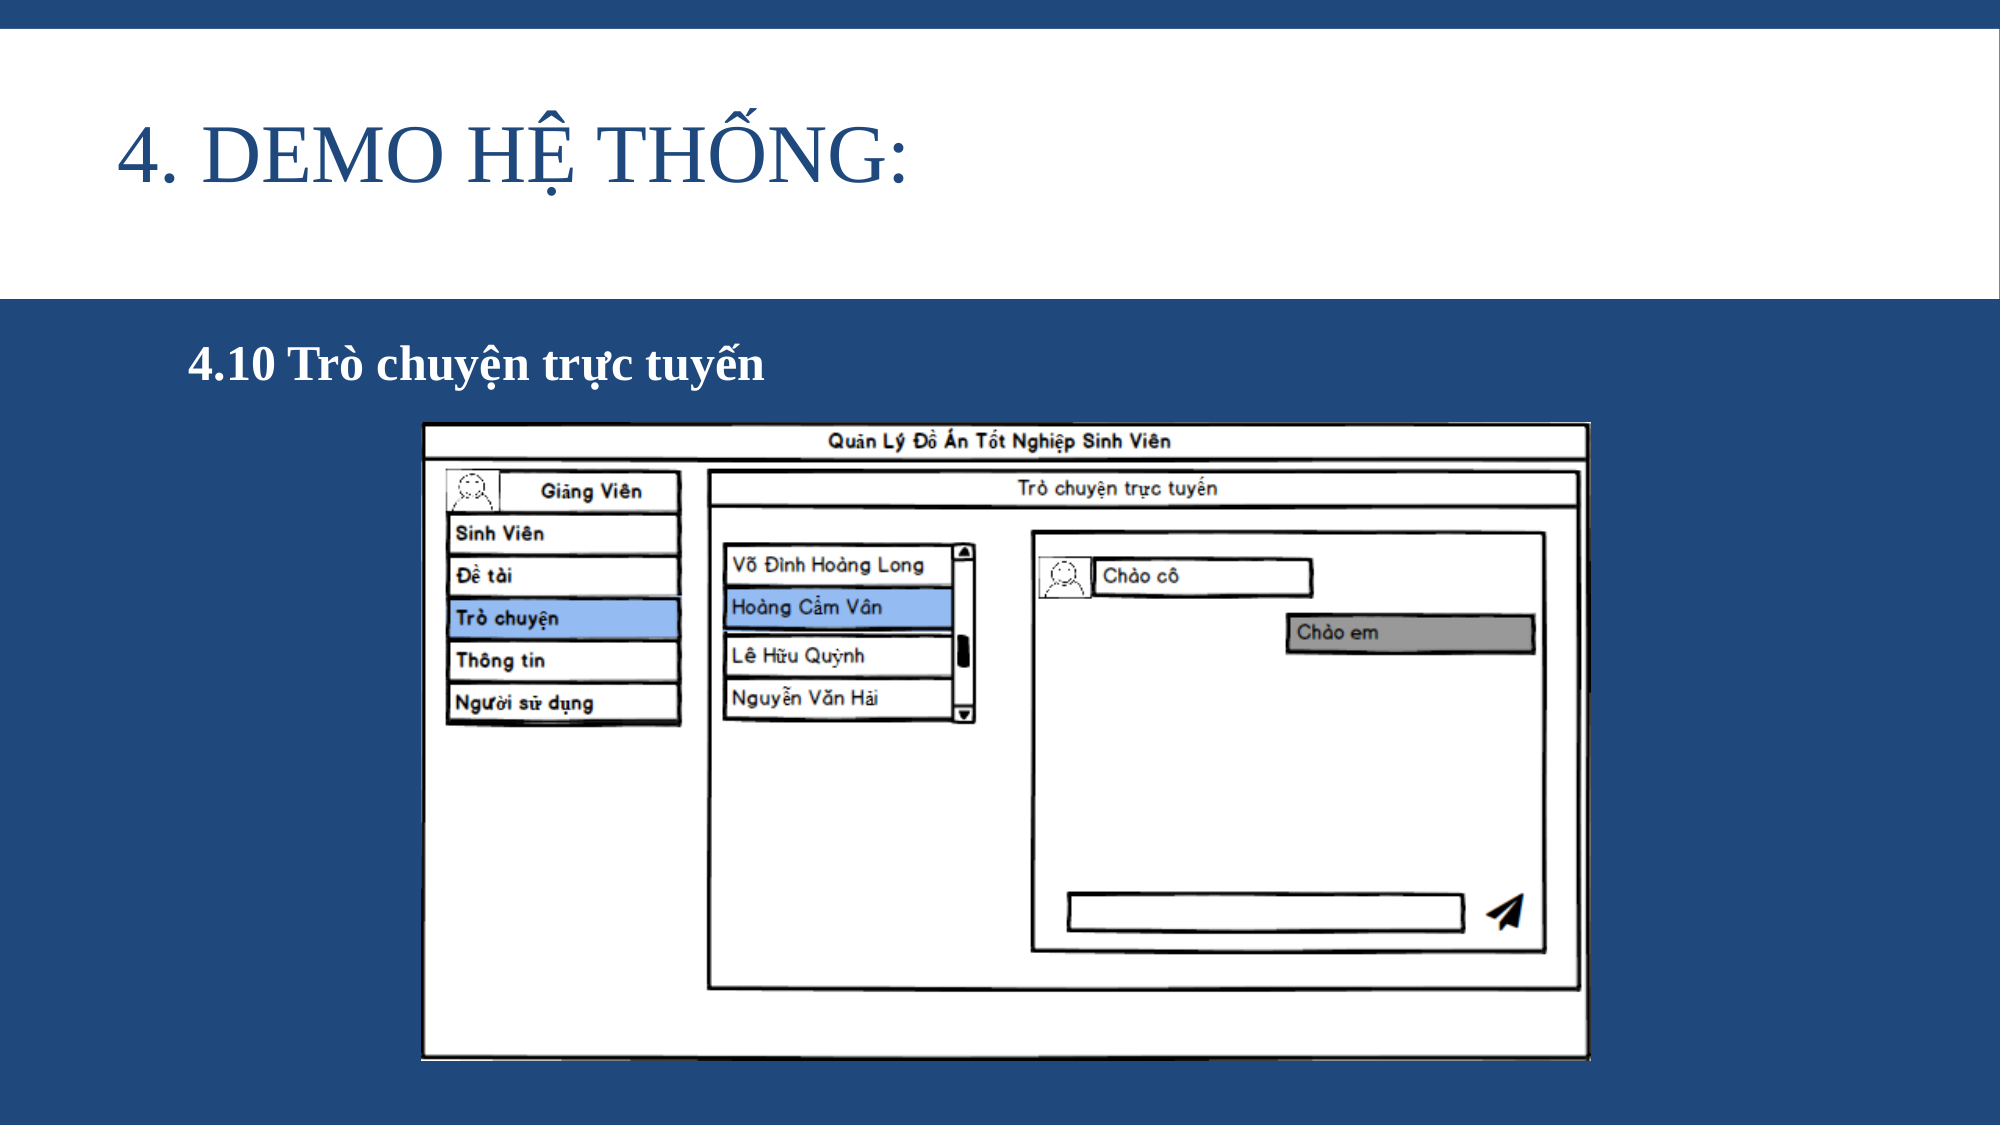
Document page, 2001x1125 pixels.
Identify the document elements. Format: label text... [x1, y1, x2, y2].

picture [421, 422, 1591, 1061]
text_box 4.10 Trò chuyện trực tuyến [173, 323, 781, 398]
title 4. DEMO hệ thống: [102, 76, 1909, 288]
